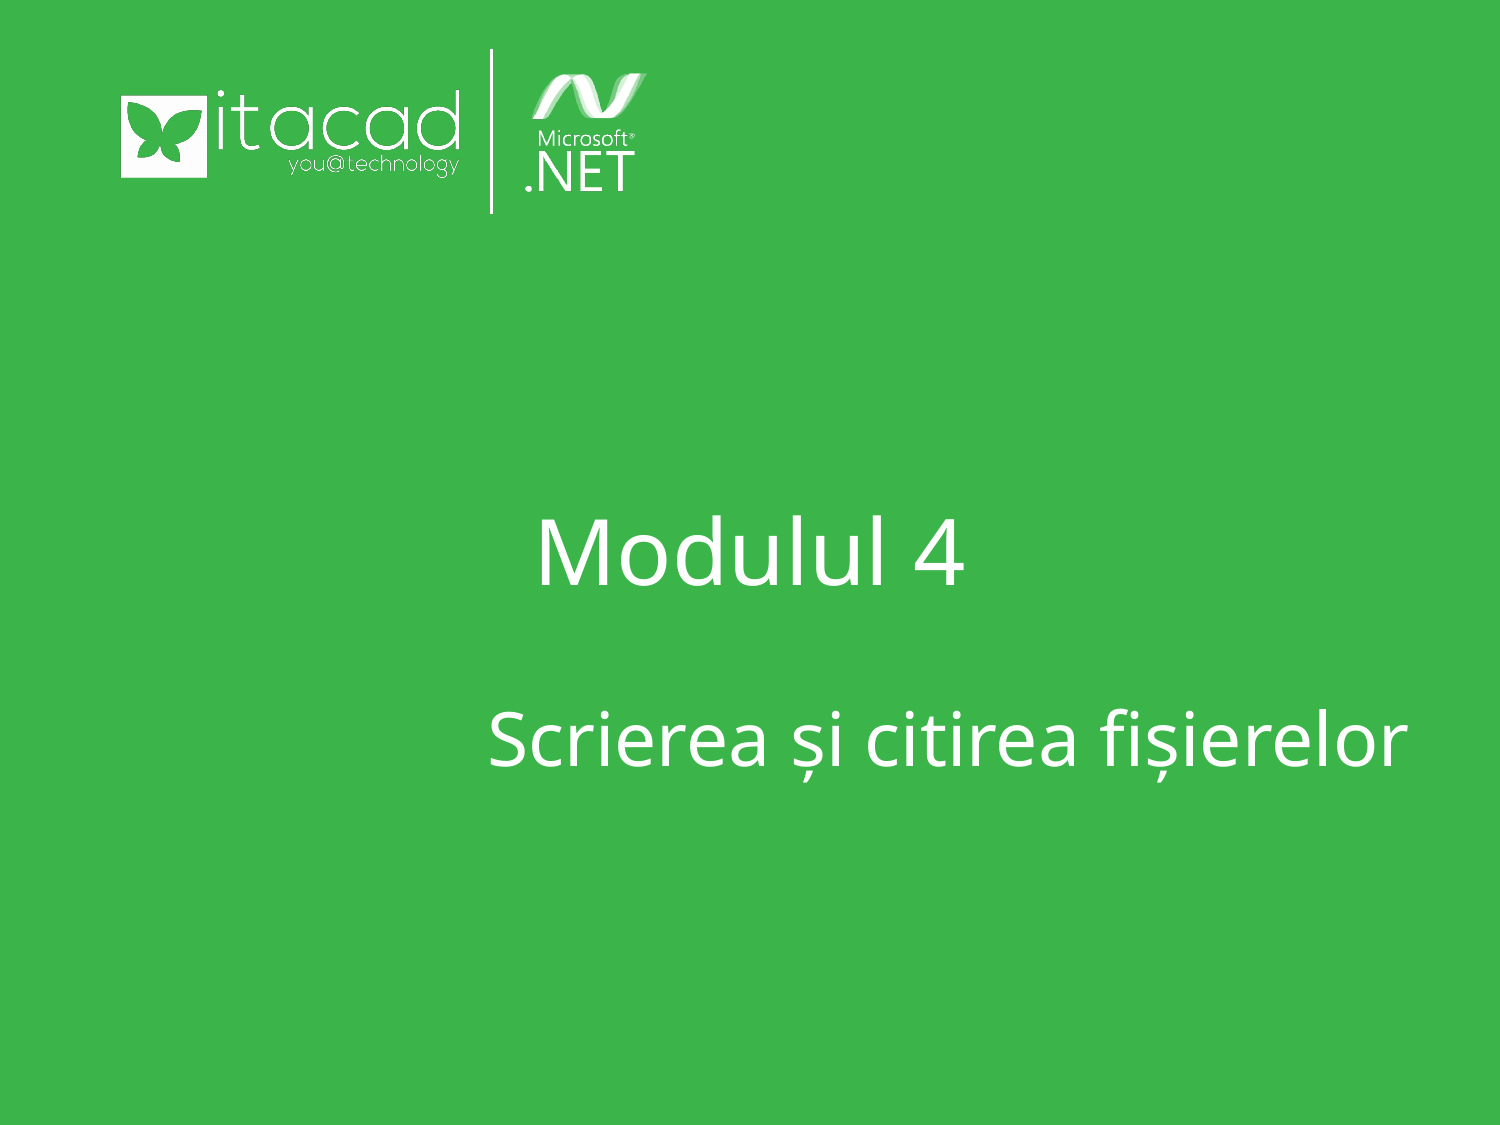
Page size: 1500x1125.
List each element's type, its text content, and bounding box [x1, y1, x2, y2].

subtitle Scrierea și citirea fișierelor [75, 706, 1425, 857]
picture [525, 71, 649, 192]
picture [111, 71, 472, 192]
title Modulul 4 [75, 388, 1425, 706]
